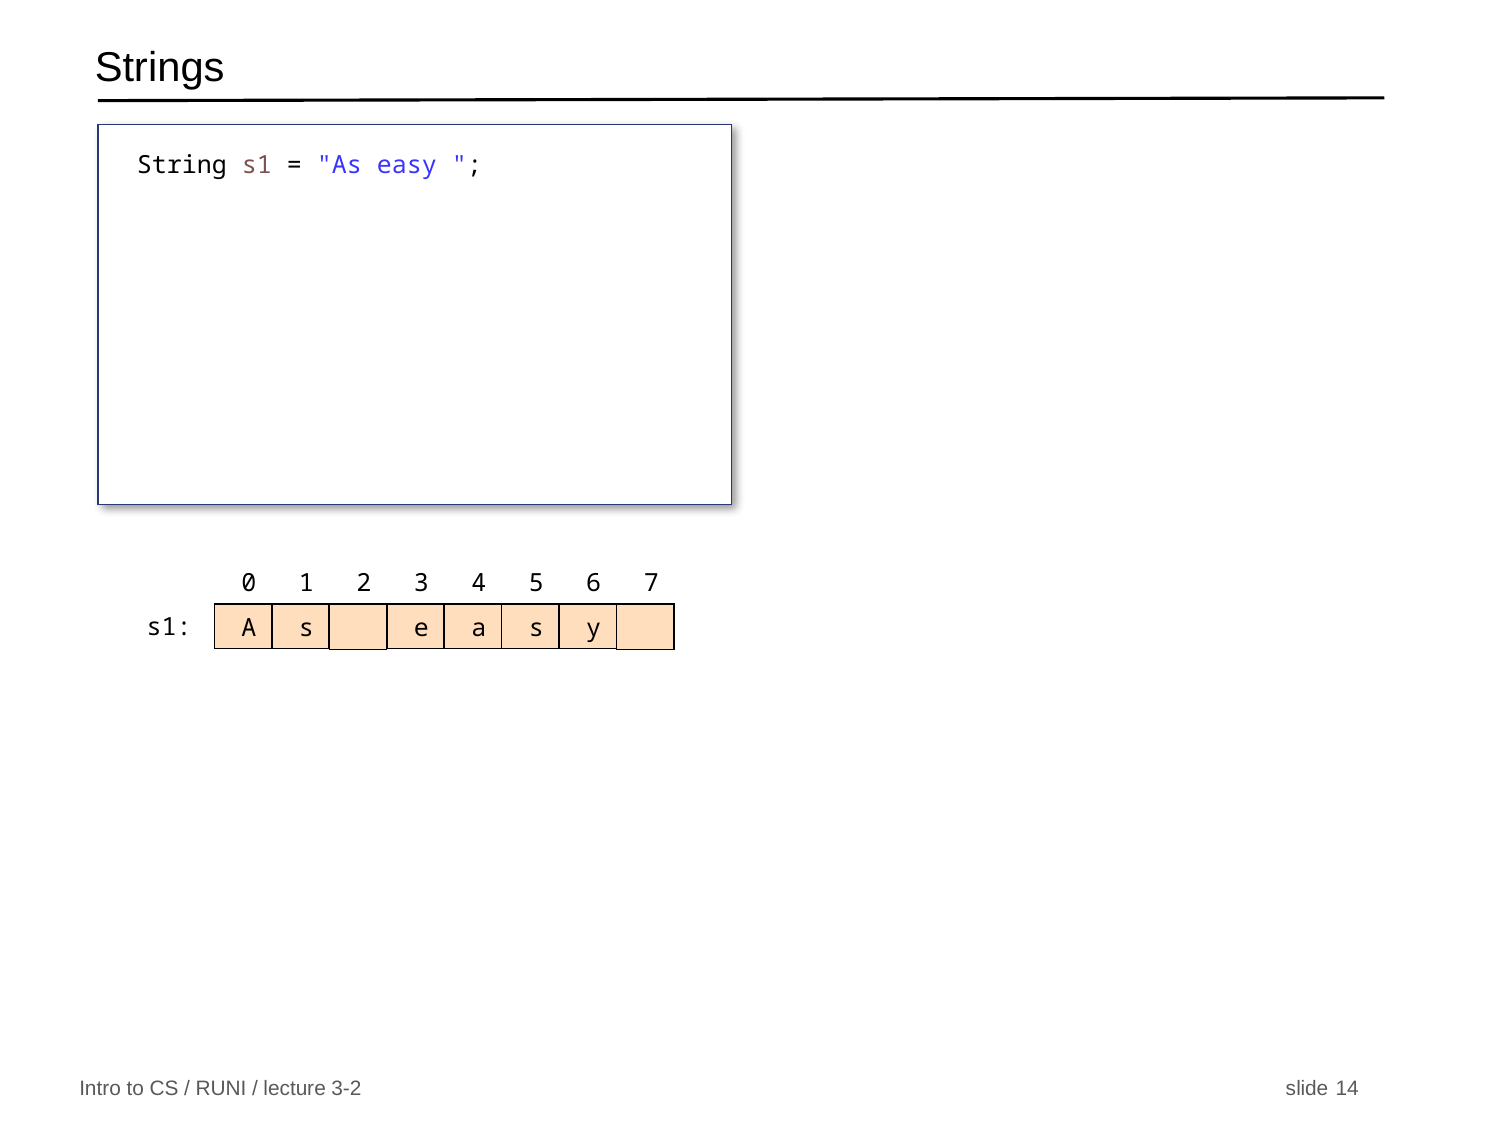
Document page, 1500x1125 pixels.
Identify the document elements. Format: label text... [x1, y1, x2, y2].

text_box String s1 = "As easy "; [97, 124, 732, 505]
title Strings [79, 33, 1371, 109]
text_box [134, 558, 675, 650]
